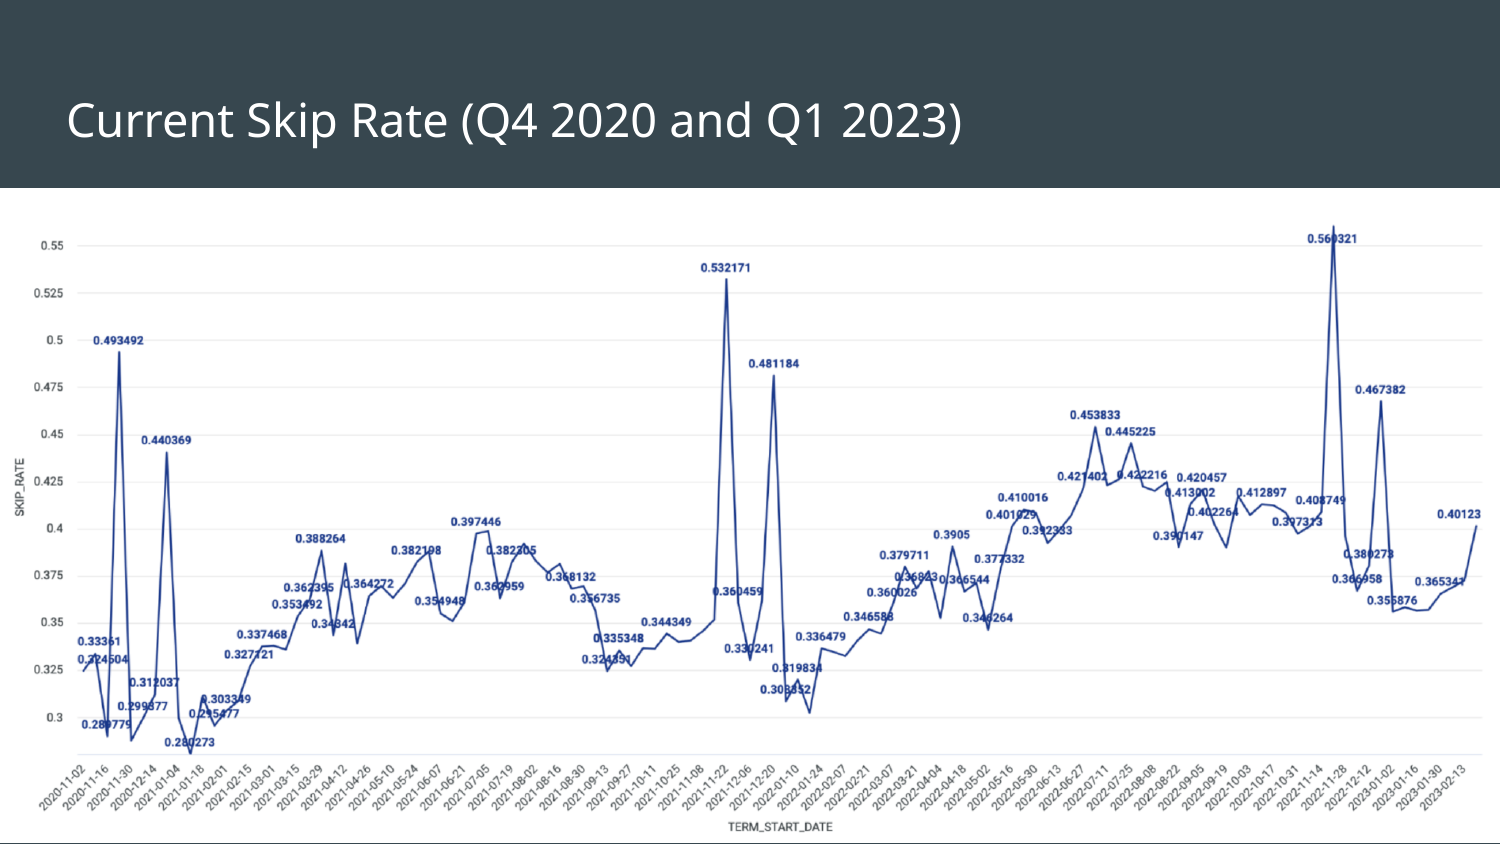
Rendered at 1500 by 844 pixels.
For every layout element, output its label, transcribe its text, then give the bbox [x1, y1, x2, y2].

picture [0, 188, 1500, 844]
title Current Skip Rate (Q4 2020 and Q1 2023) [51, 72, 1449, 167]
